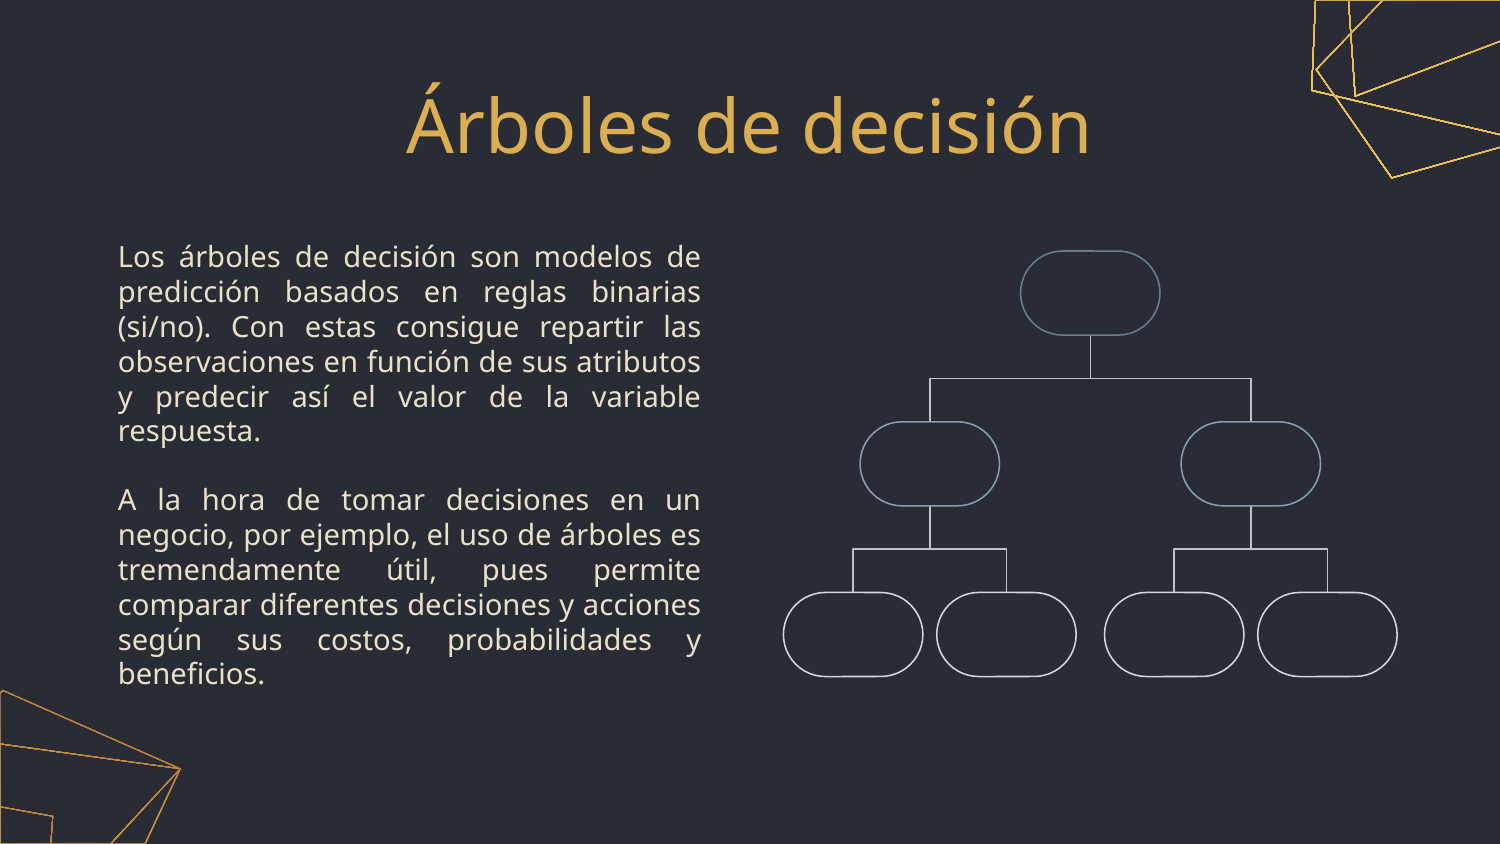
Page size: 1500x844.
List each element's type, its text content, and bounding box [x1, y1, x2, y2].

subtitle Los árboles de decisión son modelos de predicción basados en reglas binarias (si/no). Con estas consigue repartir las observaciones en función de sus atributos y predecir así el valor de la variable respuesta. A la hora de tomar decisiones en un negocio, por ejemplo, el uso de árboles es tremendamente útil, pues permite comparar diferentes decisiones y acciones según sus costos, probabilidades y beneficios. [102, 222, 717, 705]
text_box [783, 250, 1398, 677]
title Árboles de decisión [327, 88, 1173, 160]
